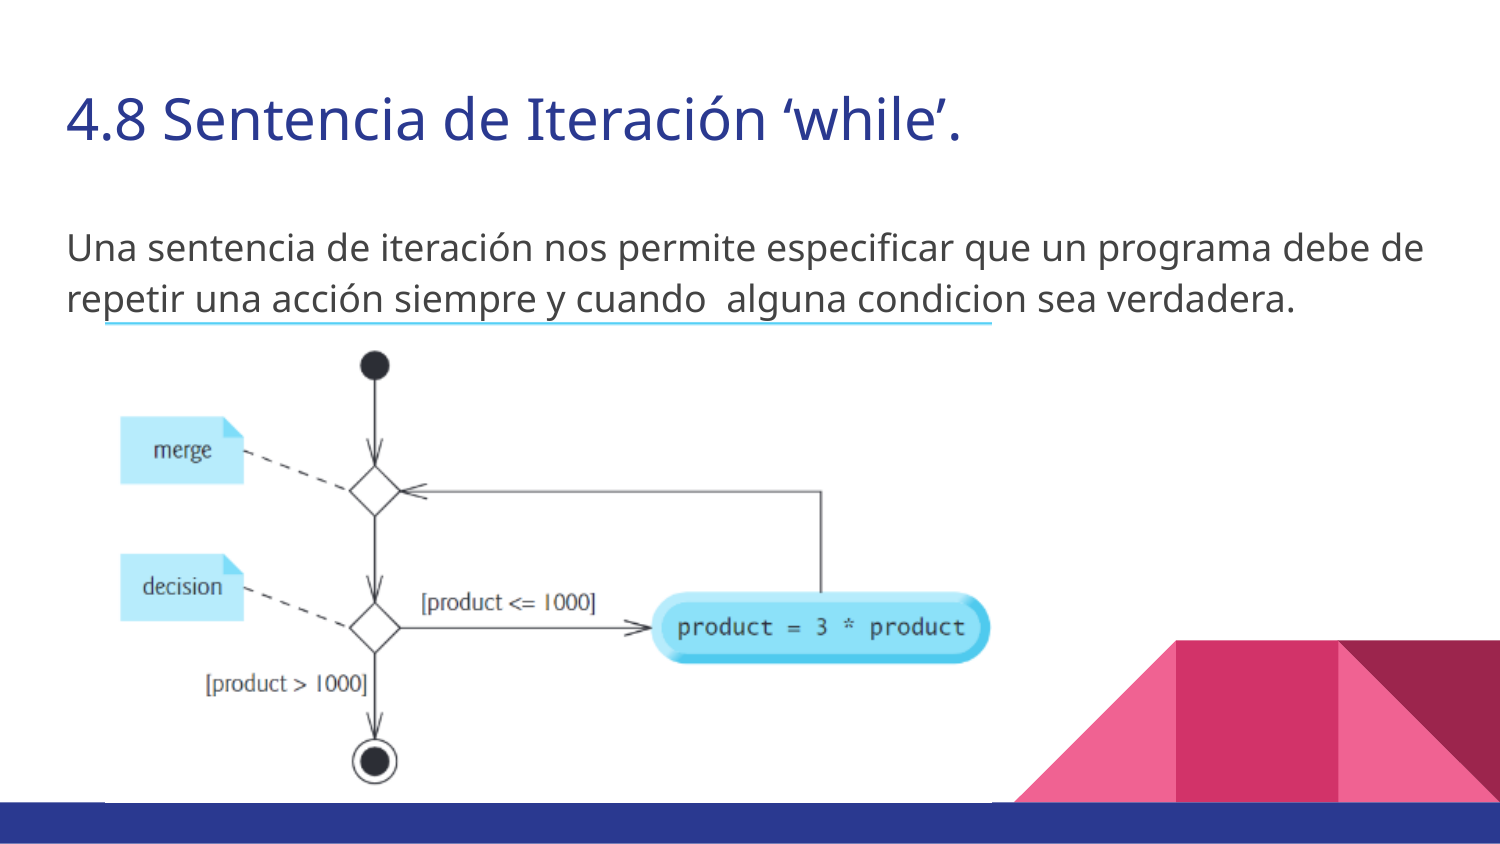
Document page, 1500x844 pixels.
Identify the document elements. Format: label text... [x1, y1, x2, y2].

list Una sentencia de iteración nos permite especificar que un programa debe de repetir una acción siempre y cuando alguna condicion sea verdadera. [51, 201, 1449, 750]
picture [104, 321, 992, 803]
title 4.8 Sentencia de Iteración ‘while’. [51, 67, 1449, 167]
